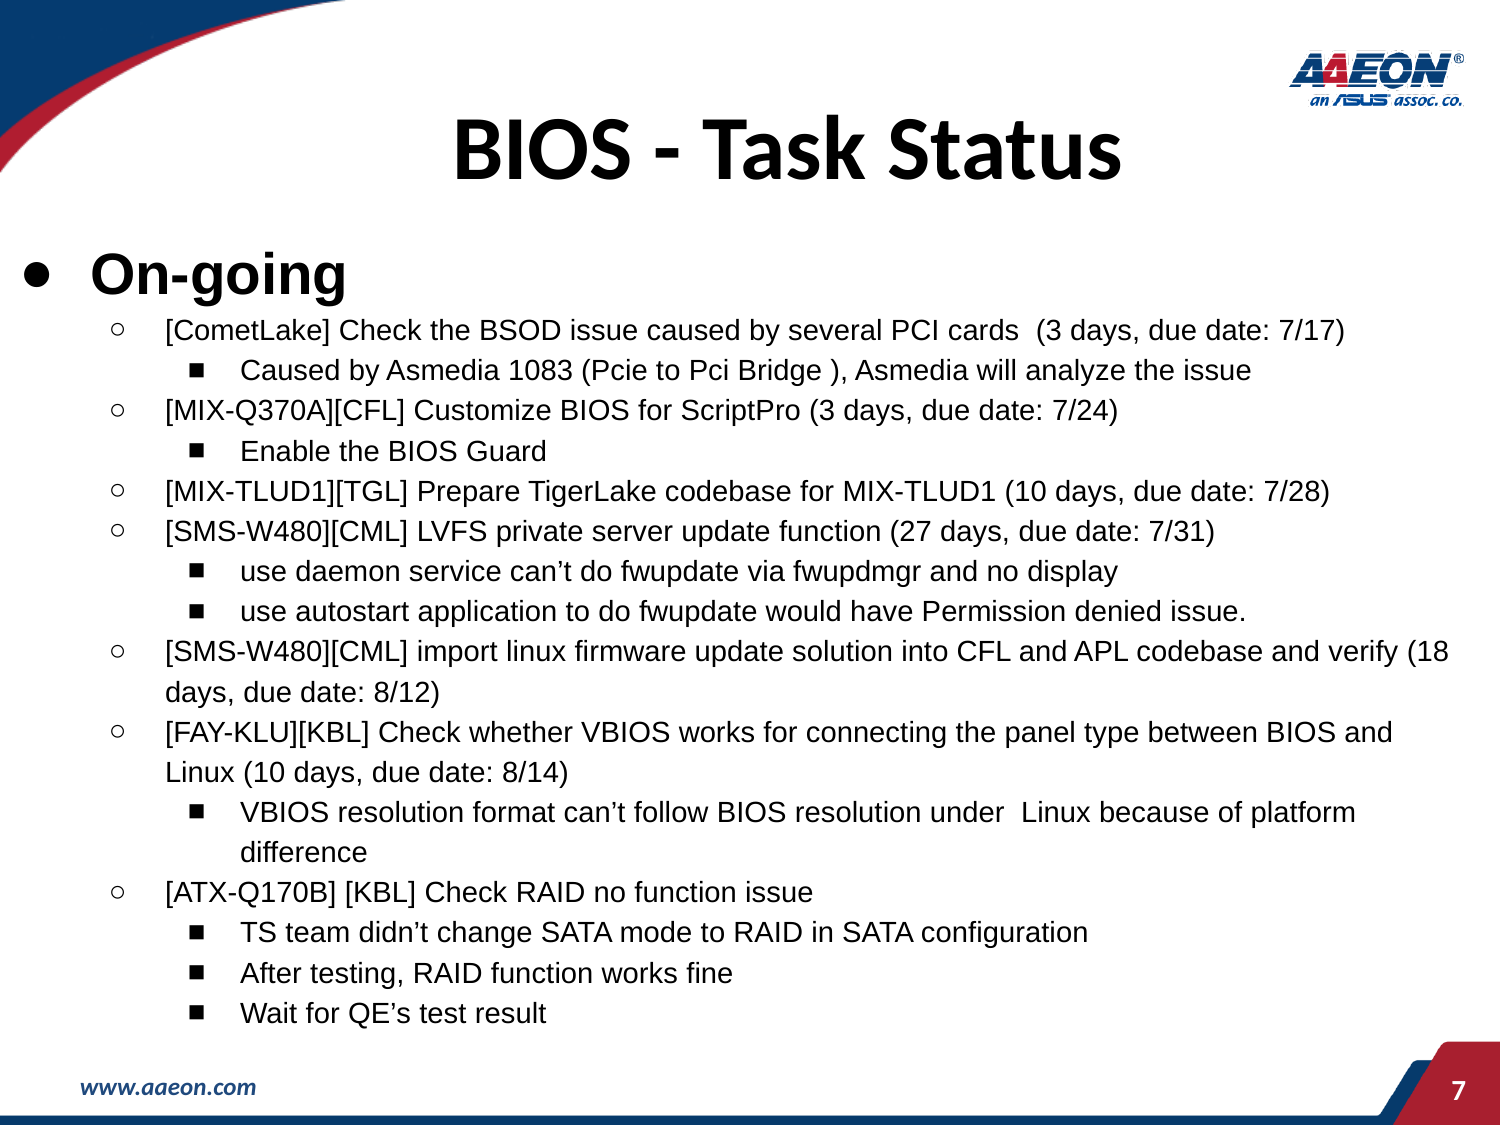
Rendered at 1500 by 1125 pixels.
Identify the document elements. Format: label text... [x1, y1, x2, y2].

picture [0, 1107, 1500, 1125]
picture [0, 0, 1500, 186]
slide_number ‹#› [1423, 1058, 1495, 1119]
title BIOS - Task Status [113, 48, 1464, 186]
text_box On-going [CometLake] Check the BSOD issue caused by several PCI cards (3 days, due date: 7/17) Caused by Asmedia 1083 (Pcie to Pci Bridge ), Asmedia will analyze the issue [MIX-Q370A][CFL] Customize BIOS for ScriptPro (3 days, due date: 7/24) Enable the BIOS Guard [MIX-TLUD1][TGL] Prepare TigerLake codebase for MIX-TLUD1 (10 days, due date: 7/28) [SMS-W480][CML] LVFS private server update function (27 days, due date: 7/31) use daemon service can’t do fwupdate via fwupdmgr and no display use autostart application to do fwupdate would have Permission denied issue. [SMS-W480][CML] import linux firmware update solution into CFL and APL codebase and verify (18 days, due date: 8/12) [FAY-KLU][KBL] Check whether VBIOS works for connecting the panel type between BIOS and Linux (10 days, due date: 8/14) VBIOS resolution format can’t follow BIOS resolution under Linux because of platform difference [ATX-Q170B] [KBL] Check RAID no function issue TS team didn’t change SATA mode to RAID in SATA configuration After testing, RAID function works fine Wait for QE’s test result [0, 186, 1500, 1107]
